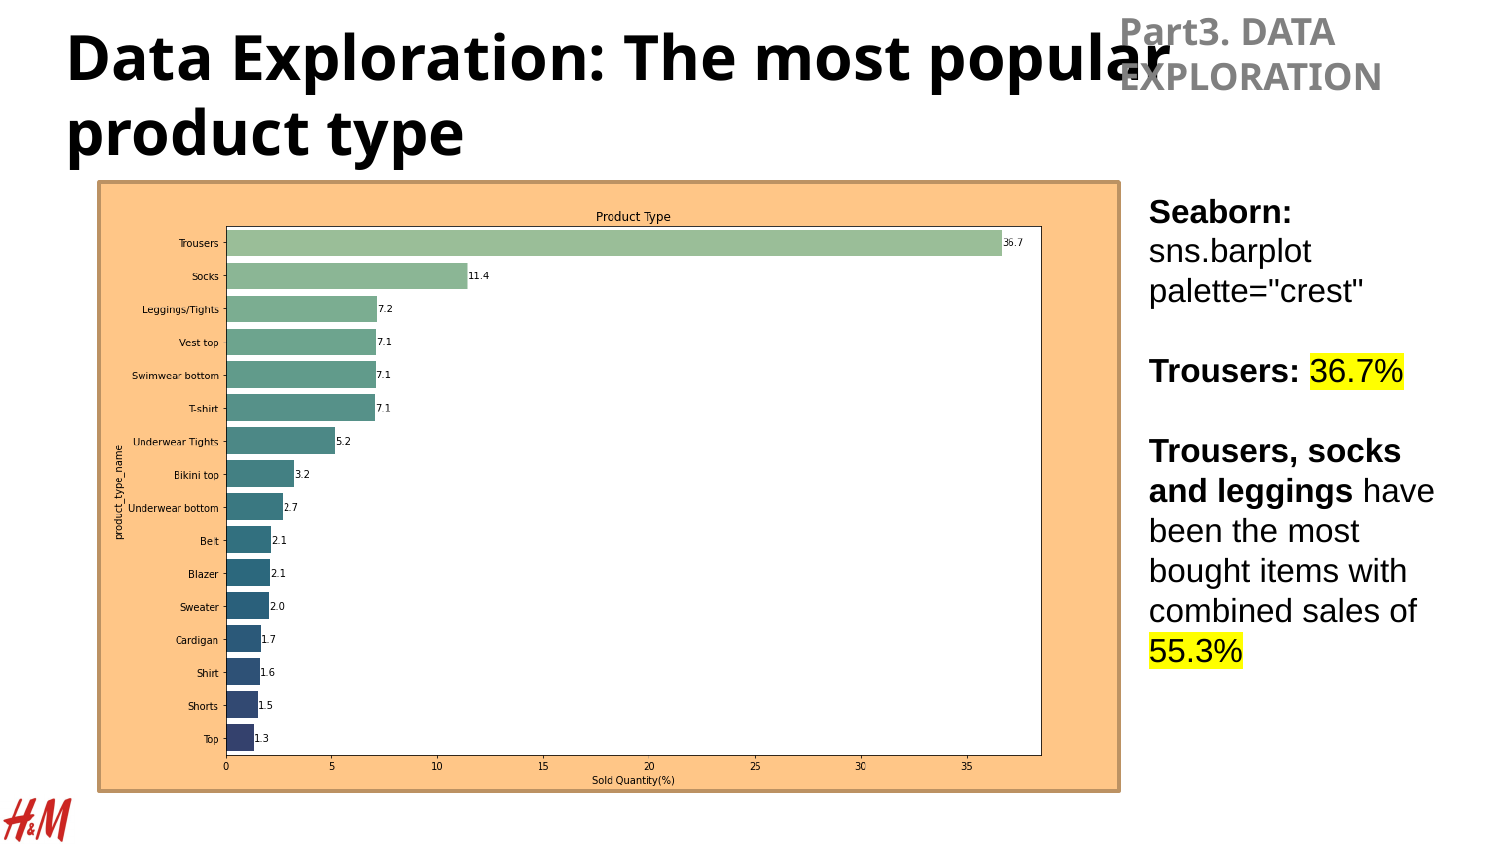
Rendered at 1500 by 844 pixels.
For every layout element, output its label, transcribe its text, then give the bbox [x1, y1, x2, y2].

title Data Exploration: The most popular product type [49, 50, 1400, 134]
picture [106, 204, 1046, 791]
picture [0, 794, 75, 844]
text_box Part3. DATA EXPLORATION ​ [1103, 0, 1500, 106]
text_box Seaborn: sns.barplot palette="crest" Trousers: 36.7% Trousers, socks and leggings have been the most bought items with combined sales of 55.3% [1133, 182, 1473, 677]
text_box [97, 180, 1121, 793]
